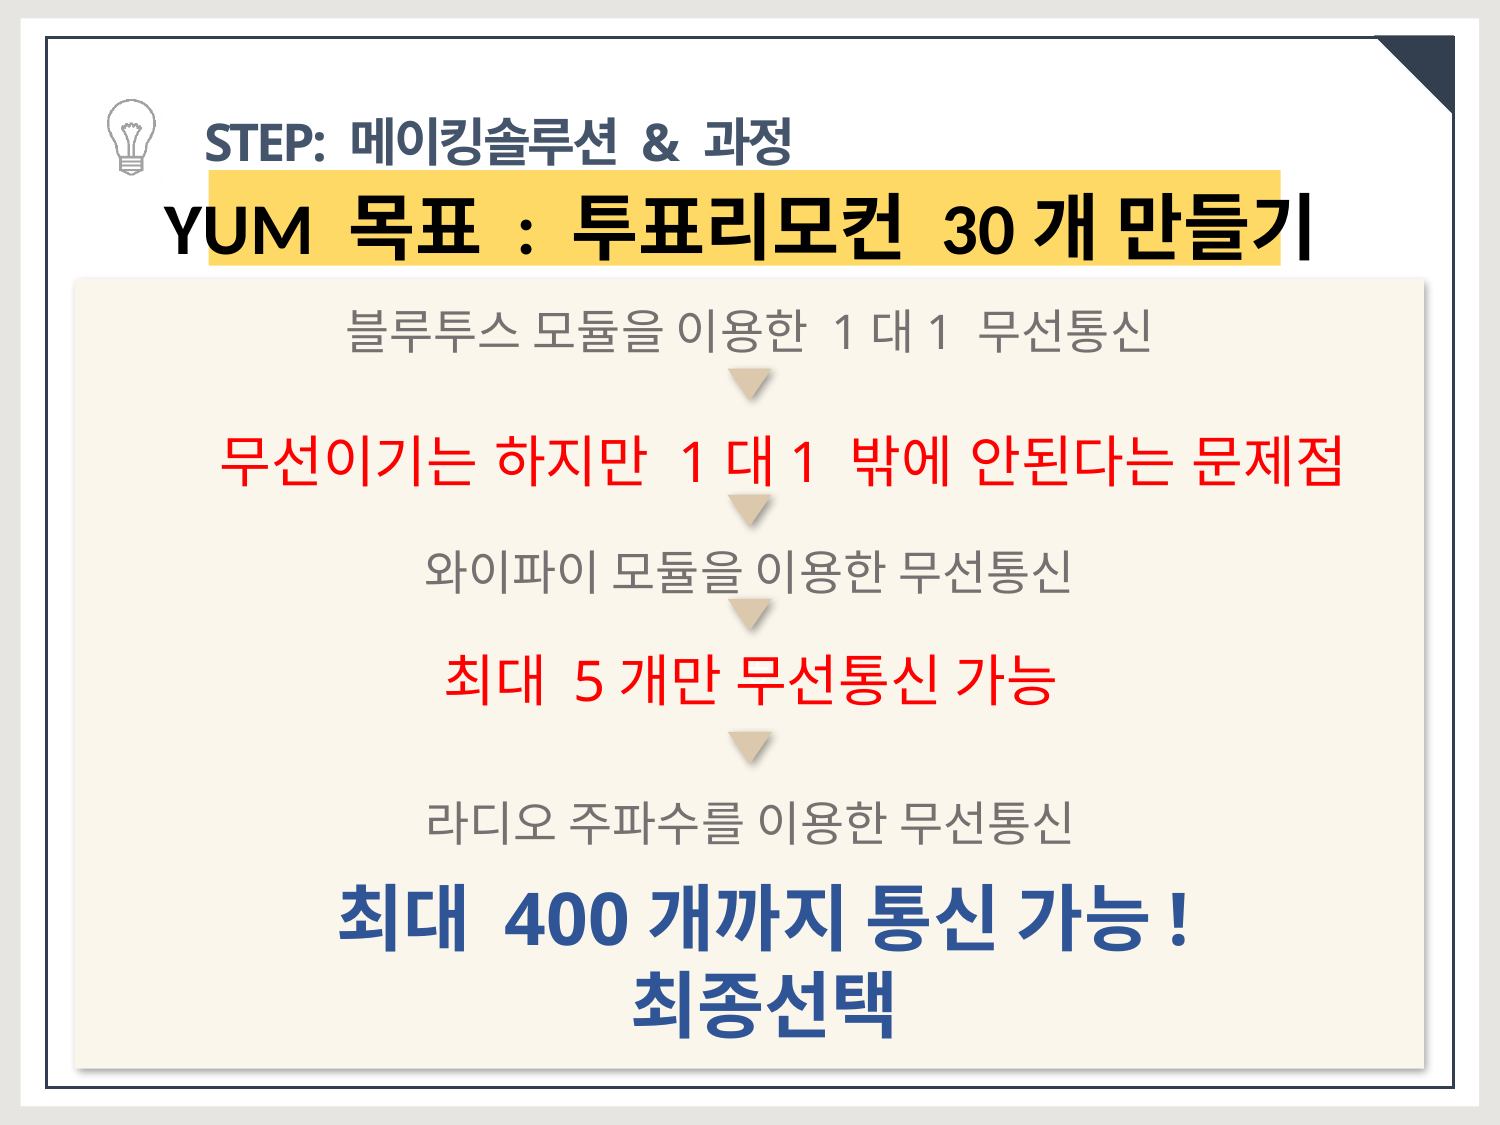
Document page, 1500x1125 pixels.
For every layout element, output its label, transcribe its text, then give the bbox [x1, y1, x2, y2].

text_box [725, 730, 774, 766]
text_box 블루투스 모듈을 이용한 1대1 무선통신 [310, 289, 1190, 360]
text_box 최대 400개까지 통신 가능! 최종선택 [173, 864, 1373, 1055]
text_box STEP: 메이킹솔루션 & 과정 [189, 101, 811, 156]
text_box 라디오 주파수를 이용한 무선통신 [288, 774, 1214, 859]
text_box [725, 597, 774, 633]
text_box [815, 316, 1402, 402]
text_box ㅎ [73, 278, 1425, 1070]
text_box 최대 5개만 무선통신 가능 [295, 624, 1206, 721]
text_box YUM 목표 : 투표리모컨 30개 만들기 [131, 156, 1368, 277]
text_box 와이파이 모듈을 이용한 무선통신 [346, 583, 1154, 624]
text_box [64, 200, 851, 288]
text_box [725, 367, 774, 403]
text_box 무선이기는 하지만 1대1 밖에 안된다는 문제점 [175, 405, 1392, 583]
